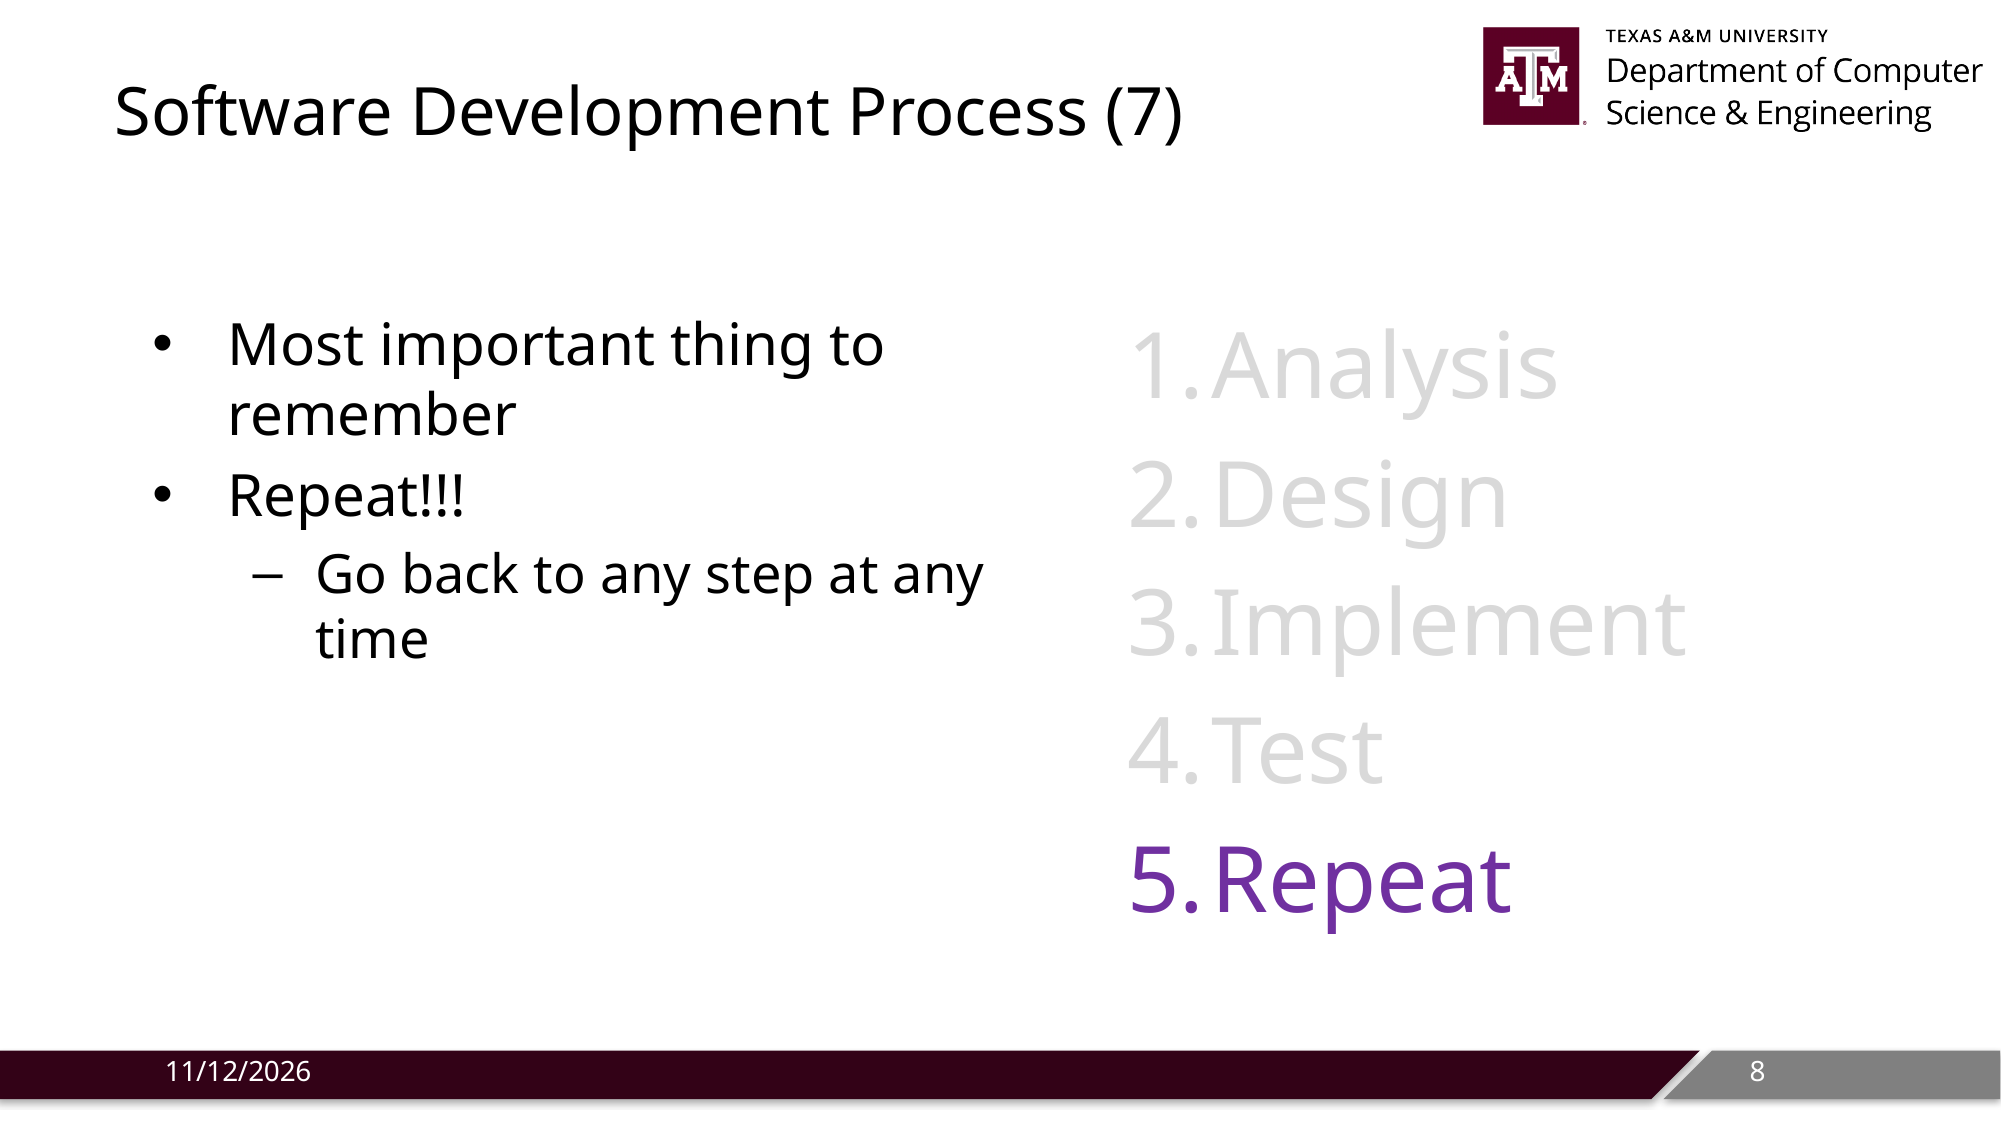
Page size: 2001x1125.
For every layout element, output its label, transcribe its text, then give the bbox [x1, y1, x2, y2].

list Most important thing to remember Repeat!!! Go back to any step at any time [137, 299, 1112, 1014]
list Analysis Design Implement Test Repeat [1112, 299, 1863, 1014]
picture [1483, 27, 1983, 132]
title Software Development Process (7) [99, 41, 1225, 175]
